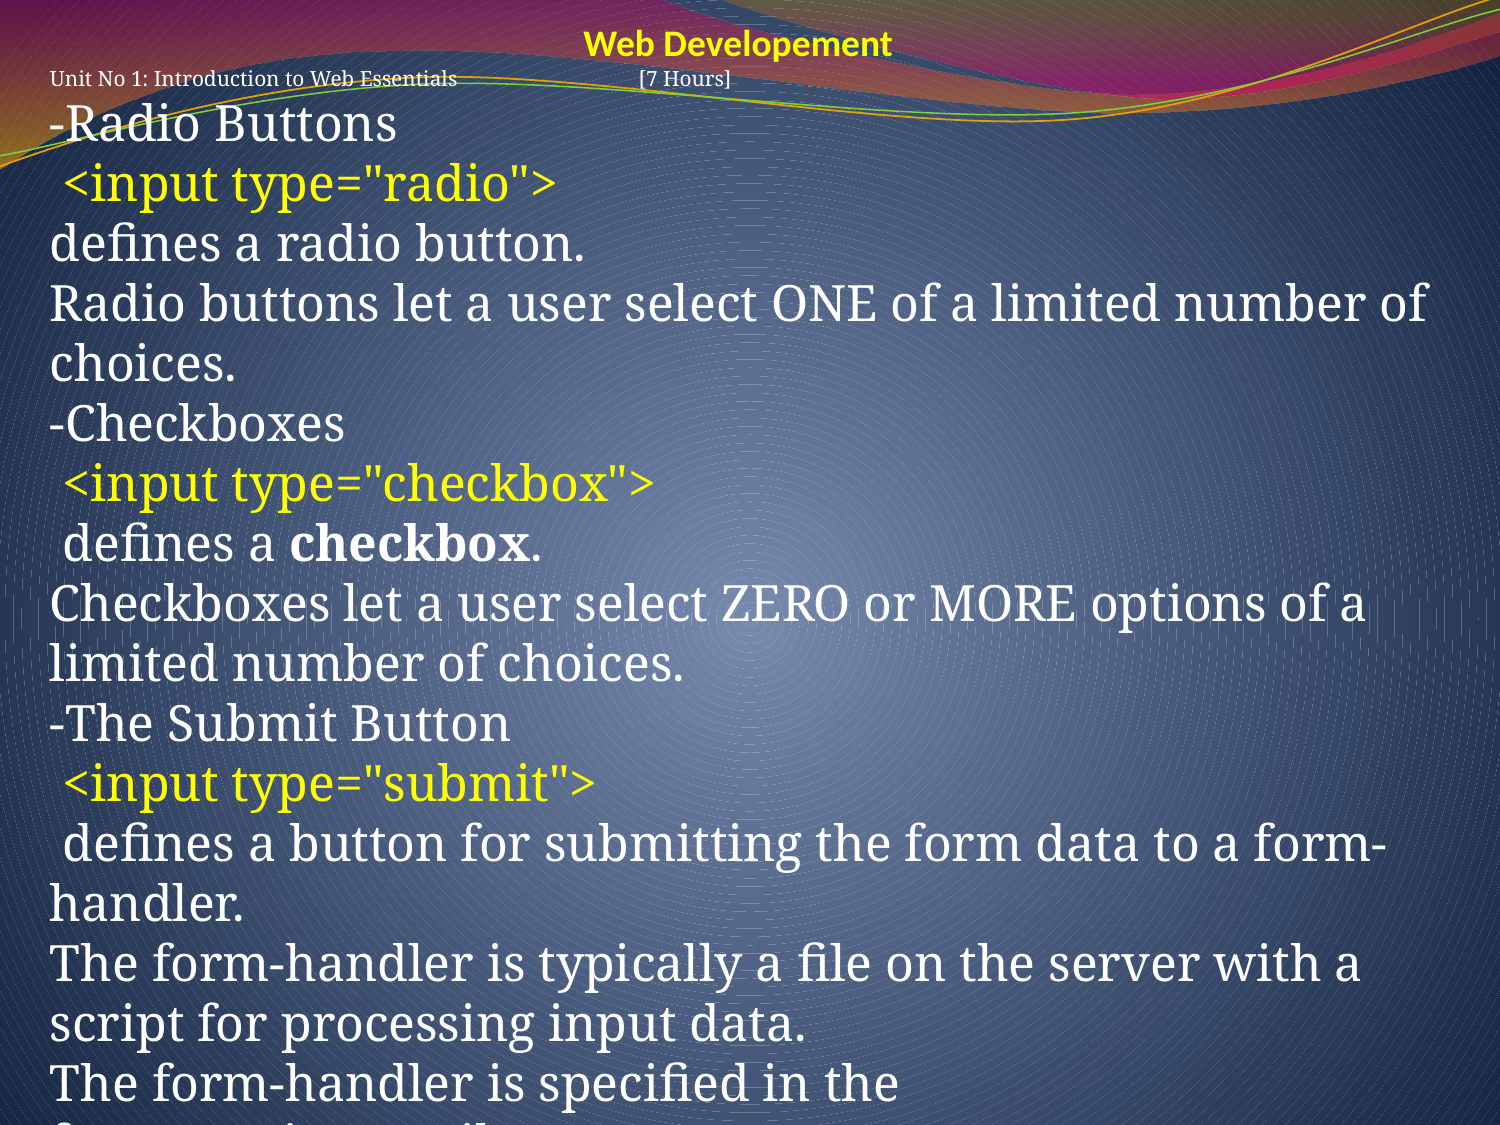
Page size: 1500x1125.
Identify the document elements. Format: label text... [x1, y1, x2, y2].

text_box Unit No 1: Introduction to Web Essentials [7 Hours] -Radio Buttons <input type="radio"> defines a radio button. Radio buttons let a user select ONE of a limited number of choices. -Checkboxes <input type="checkbox"> defines a checkbox. Checkboxes let a user select ZERO or MORE options of a limited number of choices. -The Submit Button <input type="submit"> defines a button for submitting the form data to a form-handler. The form-handler is typically a file on the server with a script for processing input data. The form-handler is specified in the form's action attribute. [35, 58, 1465, 1125]
text_box Web Developement [269, 11, 1207, 58]
